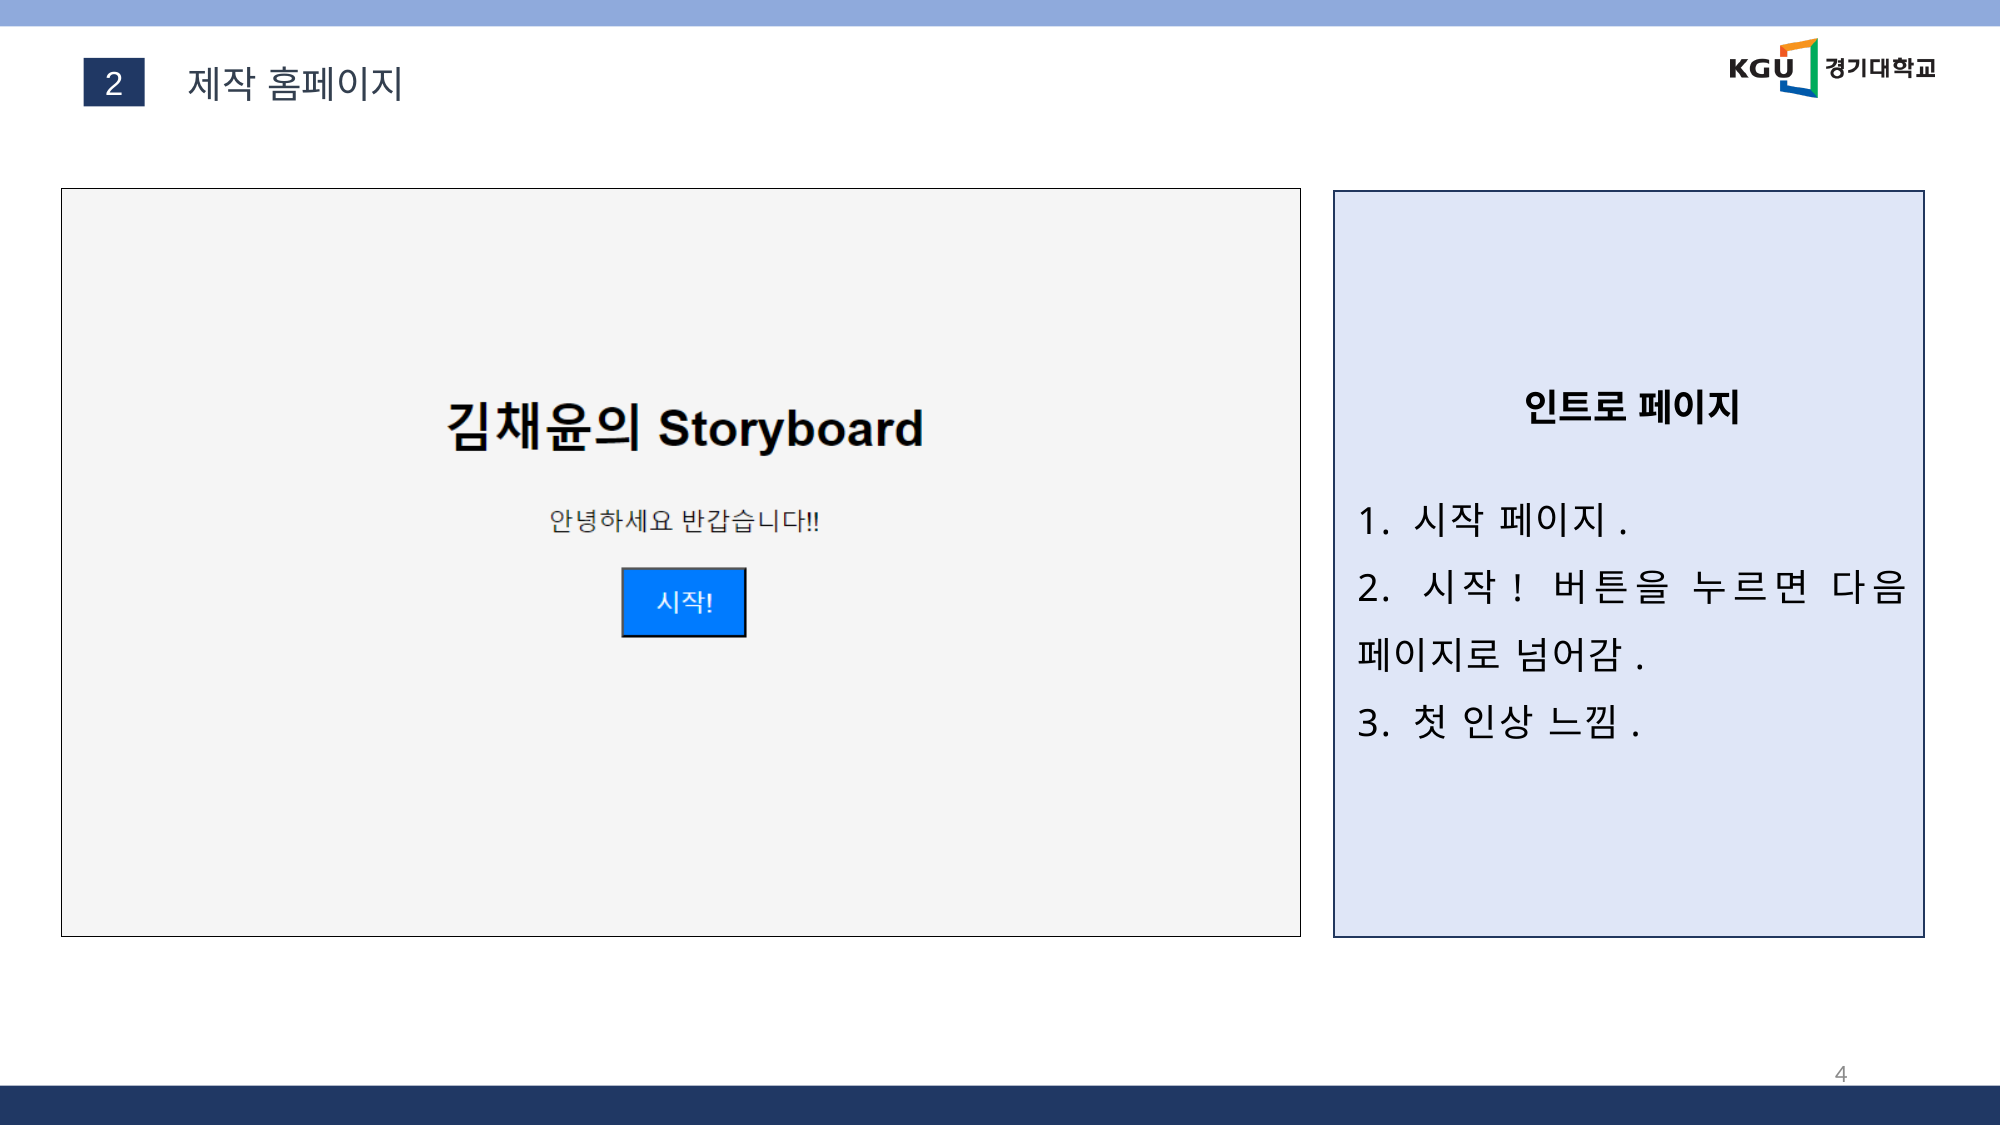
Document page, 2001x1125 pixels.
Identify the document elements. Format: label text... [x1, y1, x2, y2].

slide_number 4 [1412, 1042, 1863, 1103]
text_box [0, 1085, 2000, 1125]
picture [1730, 38, 1935, 99]
text_box [0, 0, 2000, 27]
text_box 인트로 페이지 1. 시작 페이지. 2. 시작! 버튼을 누르면 다음 페이지로 넘어감. 3. 첫 인상 느낌. [1333, 190, 1925, 938]
picture [61, 188, 1301, 937]
text_box 2 [82, 57, 146, 107]
text_box 제작 홈페이지 [173, 53, 691, 113]
